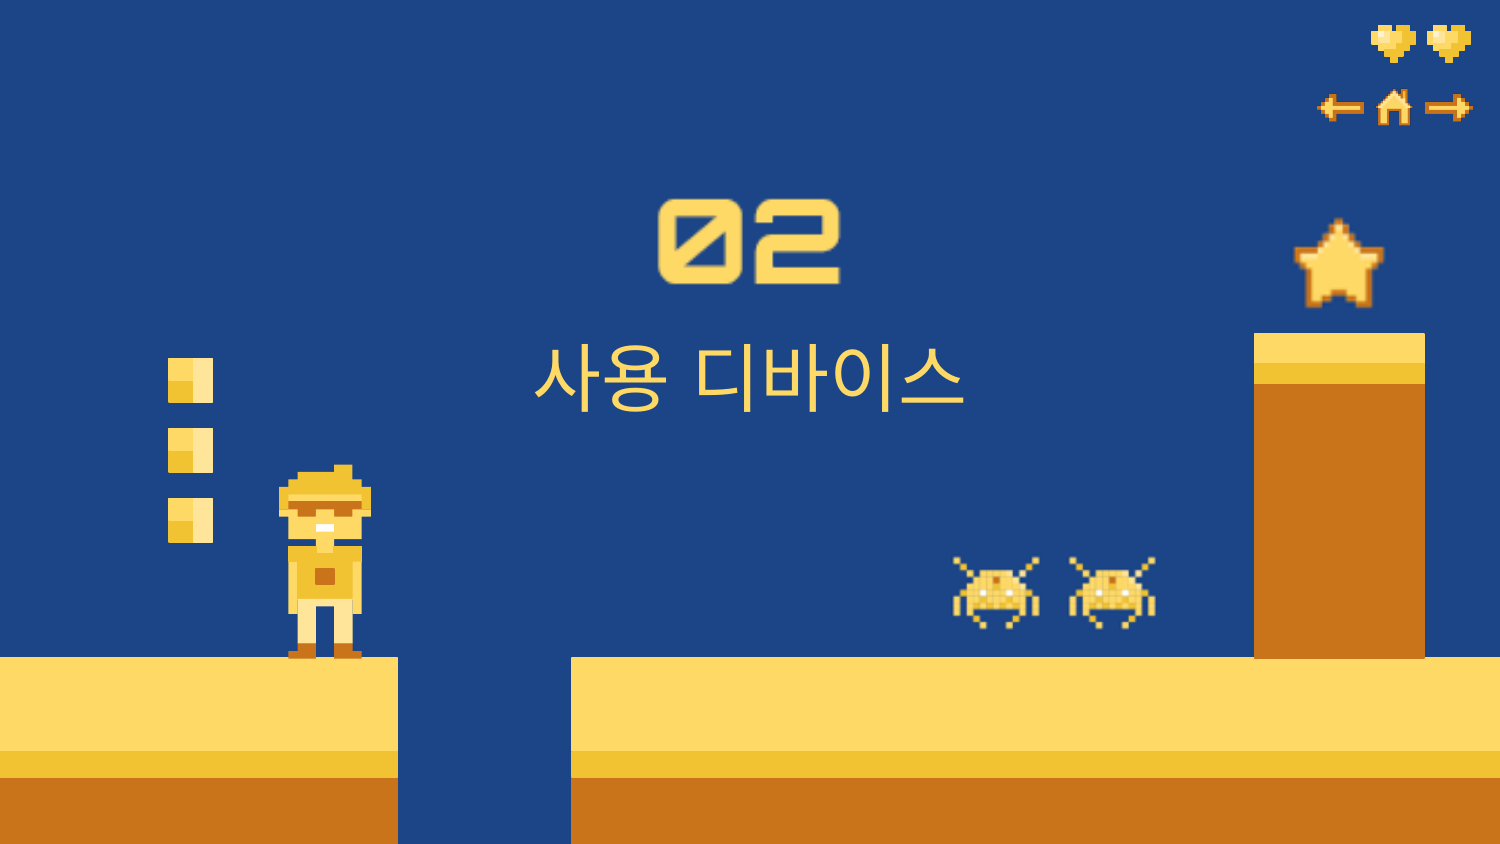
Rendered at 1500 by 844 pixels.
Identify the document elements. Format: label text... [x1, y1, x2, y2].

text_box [1371, 25, 1416, 63]
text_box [278, 464, 372, 659]
picture [1374, 88, 1413, 127]
picture [1316, 92, 1364, 122]
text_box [1427, 25, 1471, 63]
picture [1425, 92, 1473, 122]
picture [639, 174, 860, 308]
picture [934, 548, 1167, 646]
picture [1287, 214, 1404, 324]
title 사용 디바이스 [218, 307, 1282, 446]
